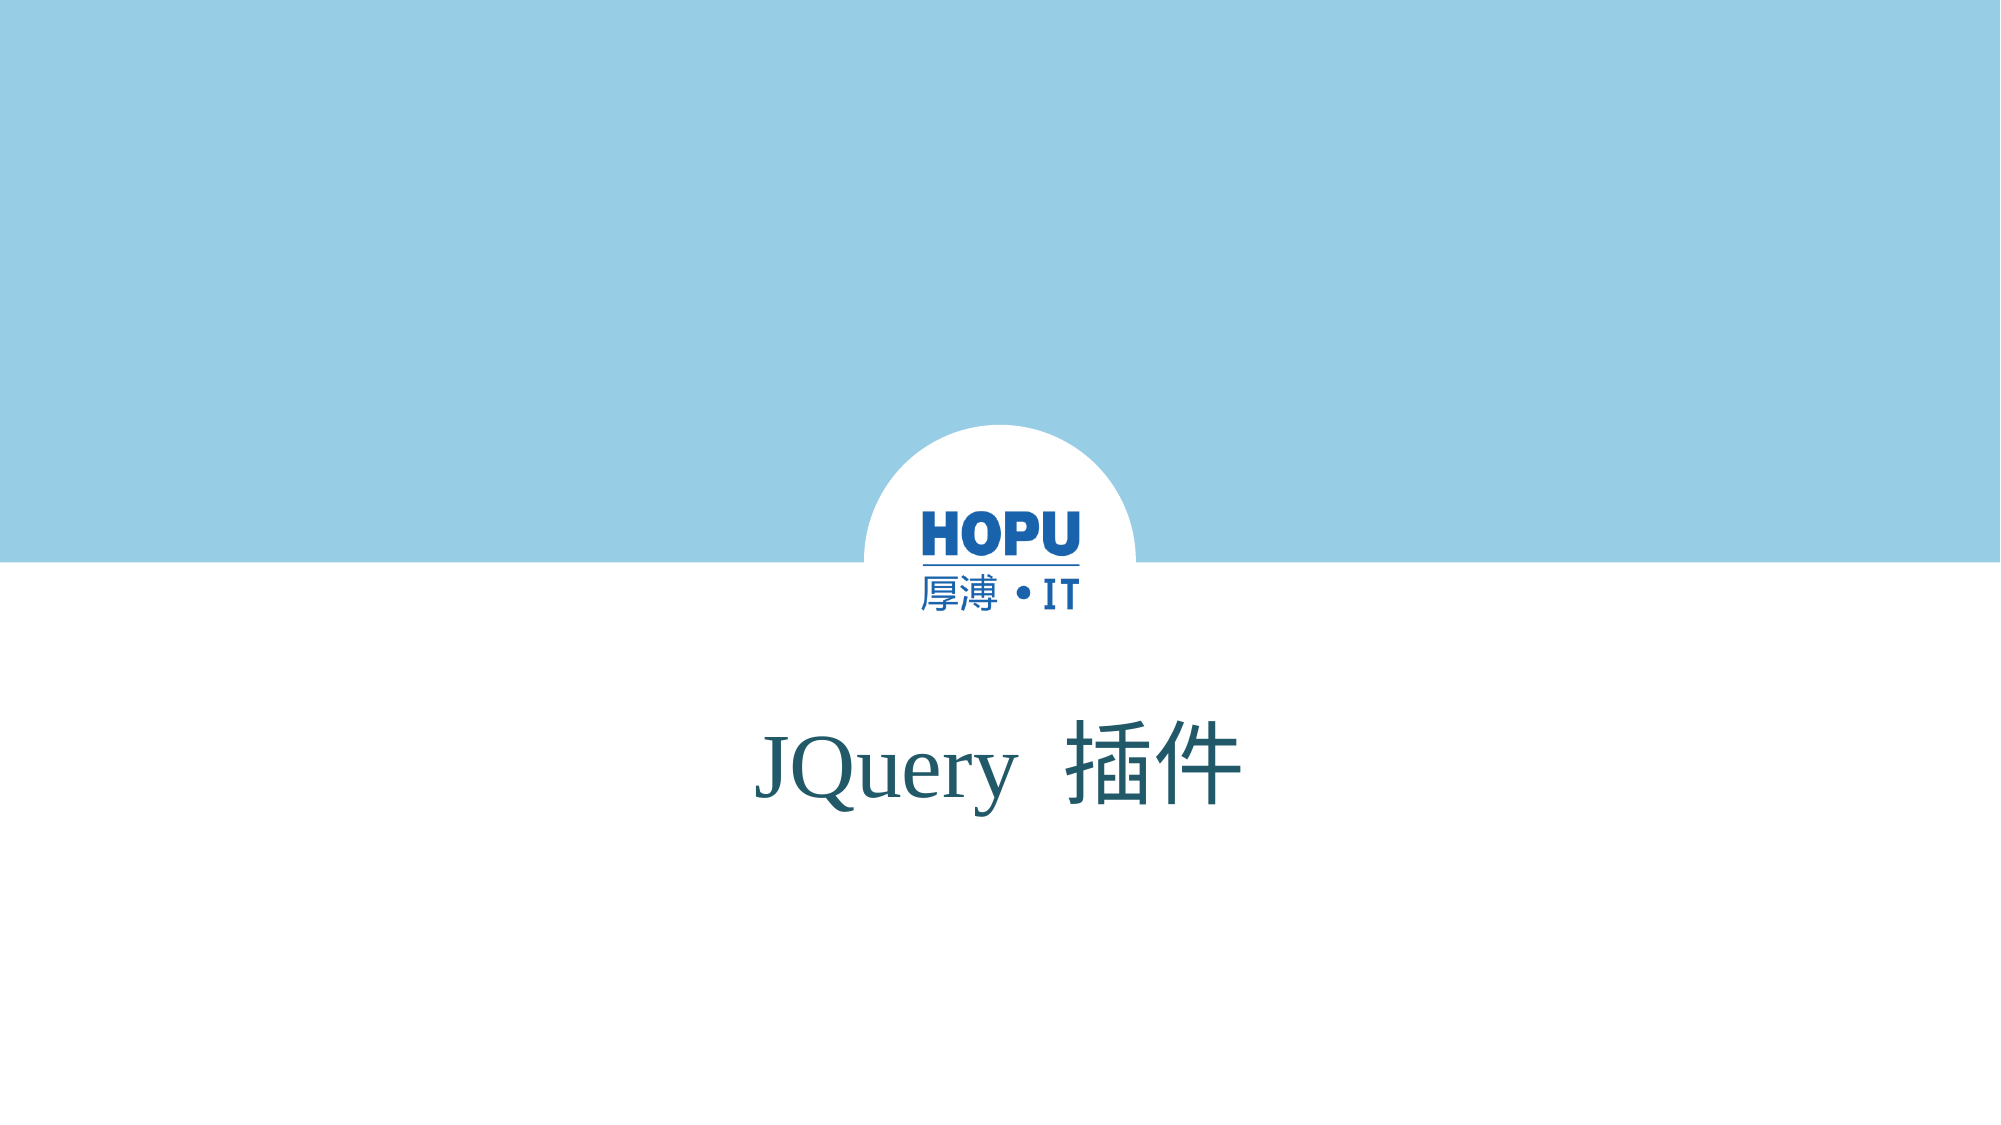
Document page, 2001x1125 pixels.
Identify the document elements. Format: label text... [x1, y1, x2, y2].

list JQuery 插件 [517, 707, 1483, 814]
picture [920, 509, 1080, 612]
